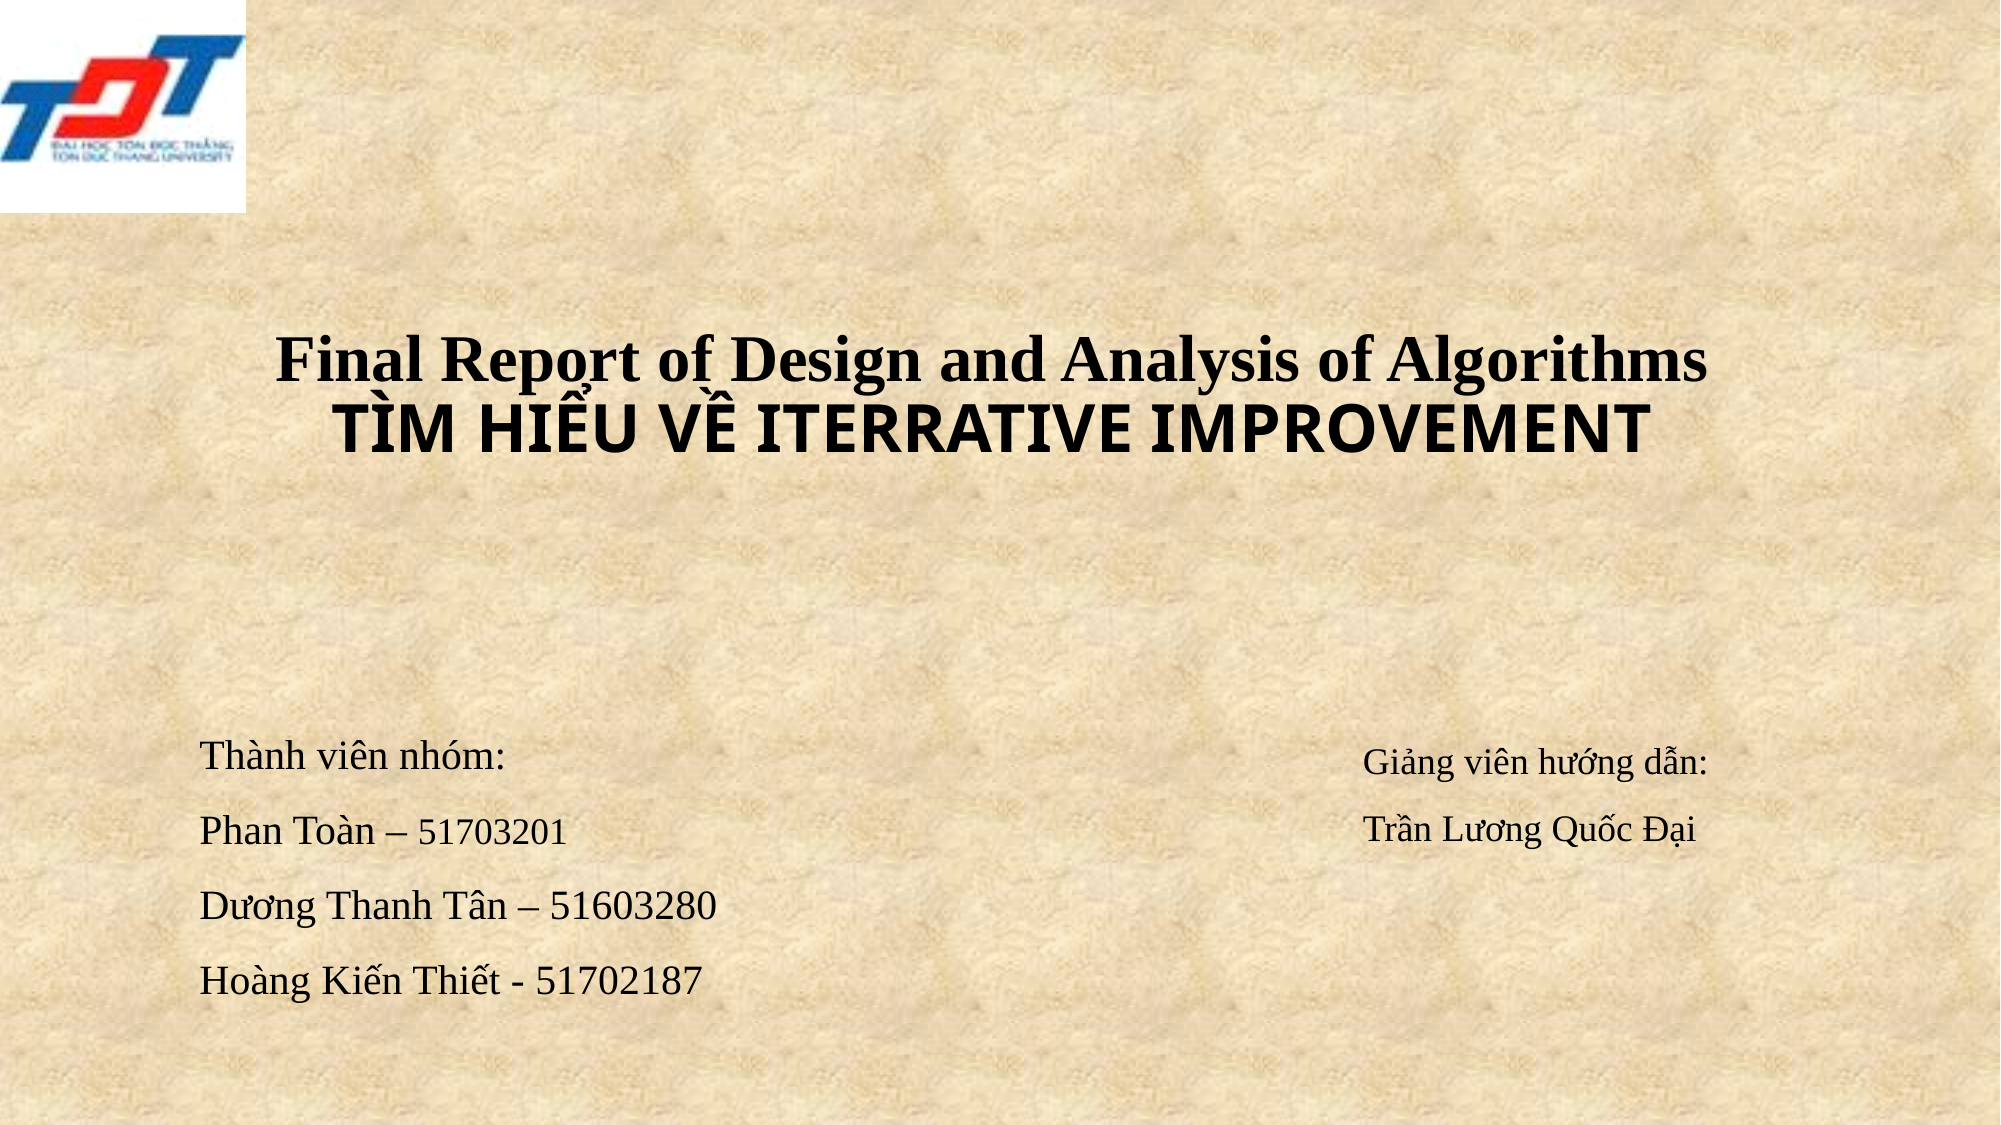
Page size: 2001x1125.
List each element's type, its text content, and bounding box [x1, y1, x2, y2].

picture [0, 0, 2001, 1125]
text_box Thành viên nhóm: Phan Toàn – 51703201 Dương Thanh Tân – 51603280 Hoàng Kiến Thiết - 51702187 [184, 695, 912, 1011]
text_box Giảng viên hướng dẫn: Trần Lương Quốc Đại [1348, 706, 1734, 857]
text_box Final Report of Design and Analysis of Algorithms TÌM HIỂU VỀ ITERRATIVE IMPROVEMENT [177, 267, 1808, 481]
